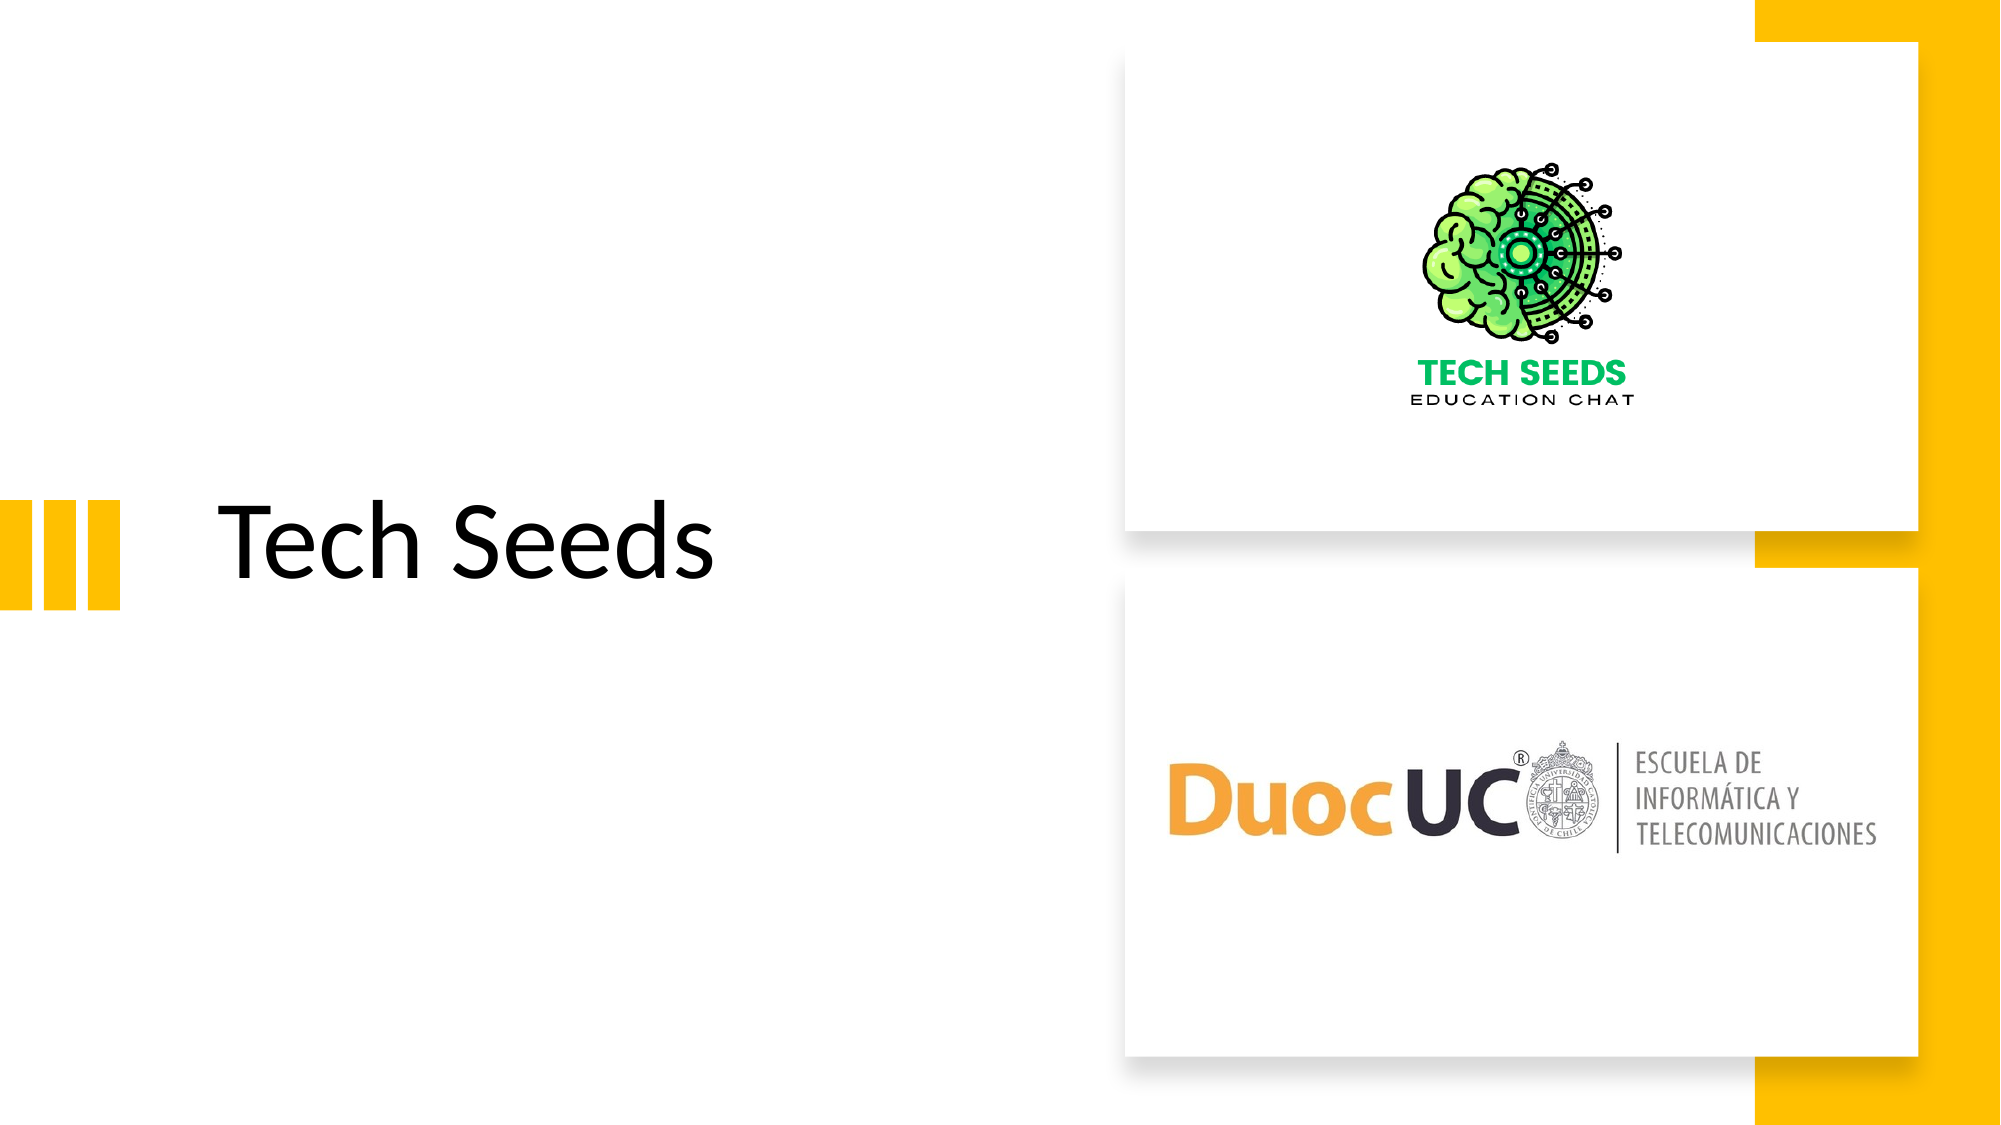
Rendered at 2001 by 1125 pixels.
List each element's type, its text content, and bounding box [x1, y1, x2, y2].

picture [1312, 77, 1732, 497]
text_box [1754, 0, 2000, 1125]
text_box [1125, 567, 1919, 1057]
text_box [0, 499, 121, 611]
text_box [0, 0, 1754, 1125]
picture [1166, 723, 1877, 902]
text_box Tech Seeds [202, 473, 1042, 652]
text_box [1125, 42, 1919, 532]
